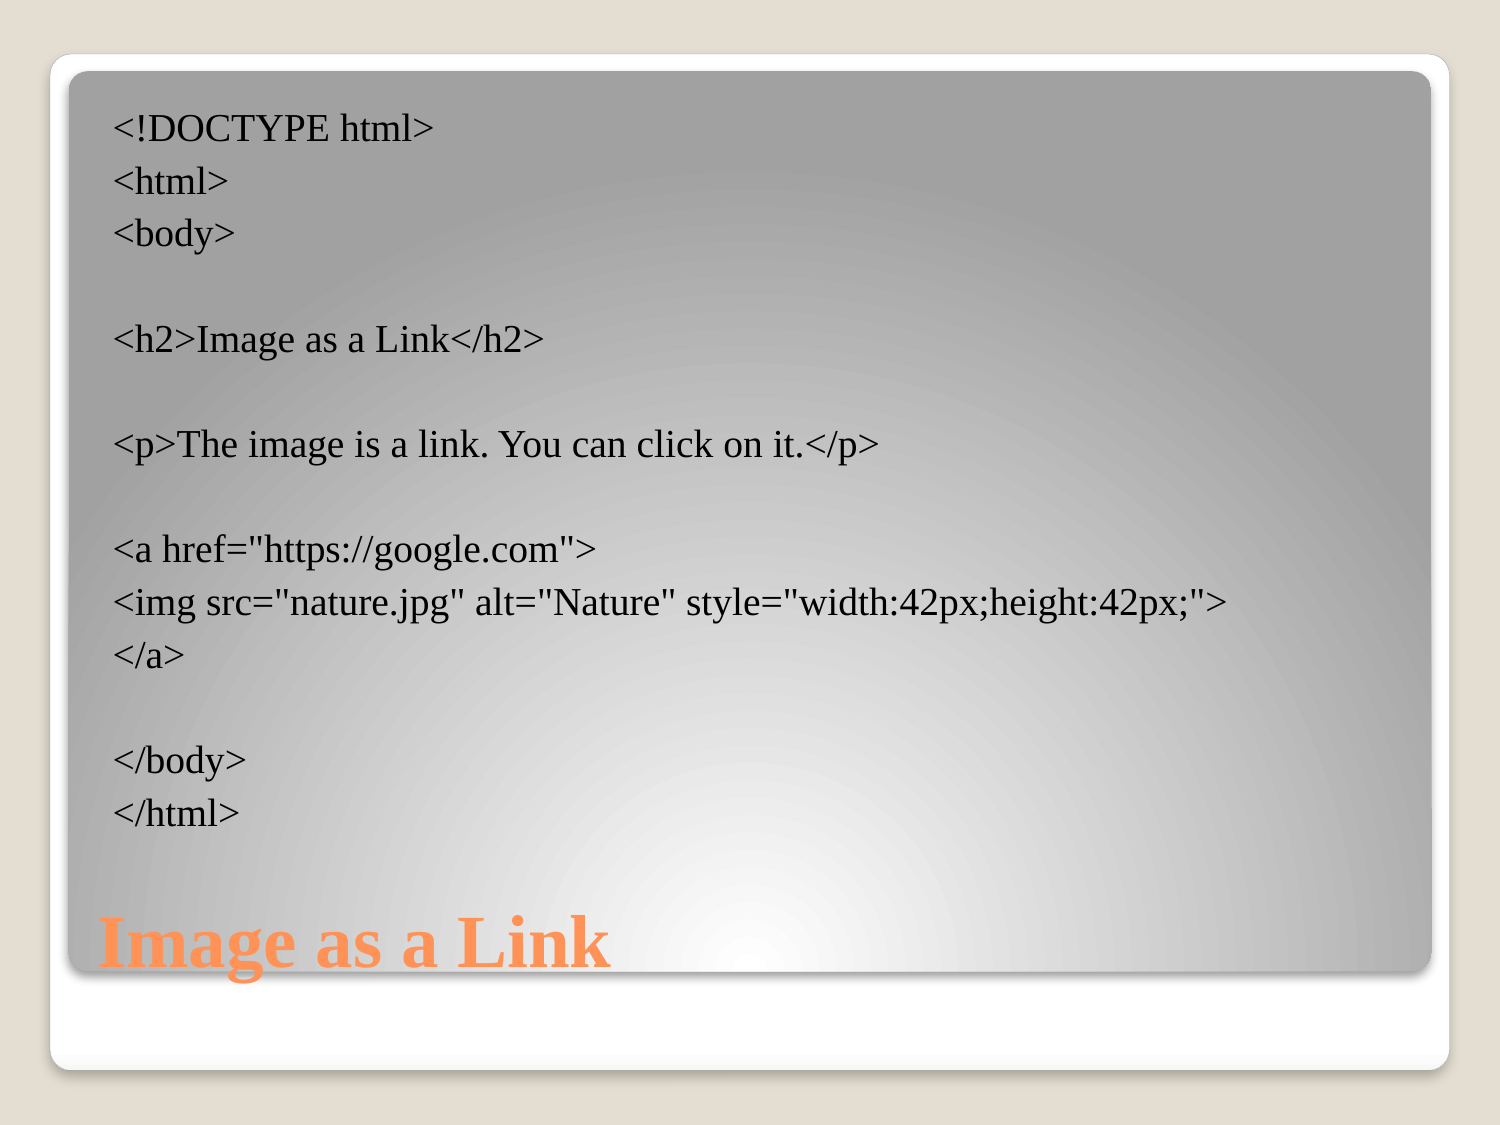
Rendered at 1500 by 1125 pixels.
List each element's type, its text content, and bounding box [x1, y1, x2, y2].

title Image as a Link [82, 817, 1425, 990]
list <!DOCTYPE html> <html> <body> <h2>Image as a Link</h2> <p>The image is a link. You can click on it.</p> <a href="https://google.com"> <img src="nature.jpg" alt="Nature" style="width:42px;height:42px;"> </a> </body> </html> [82, 86, 1425, 774]
